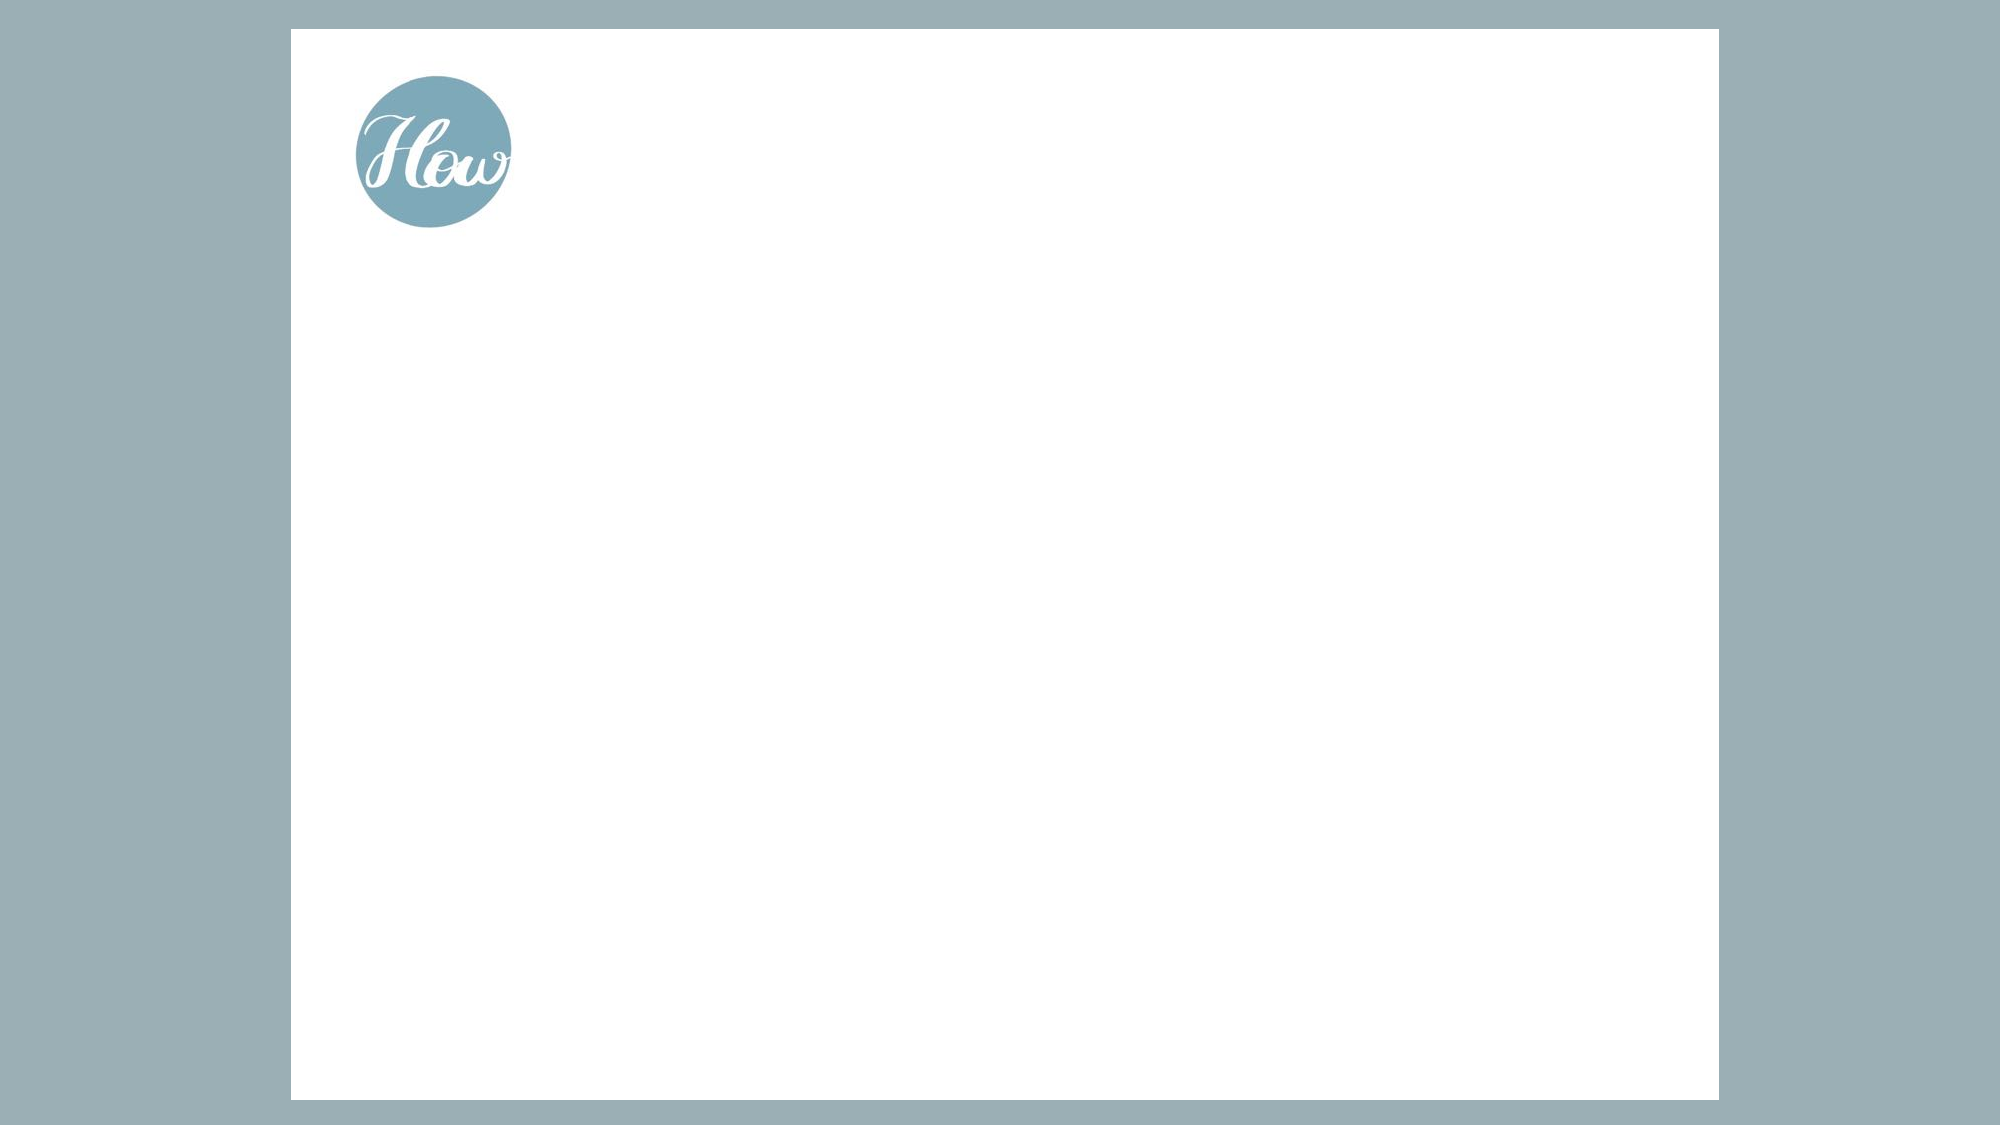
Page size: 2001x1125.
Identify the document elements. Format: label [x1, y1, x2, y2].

picture [291, 29, 1719, 1100]
